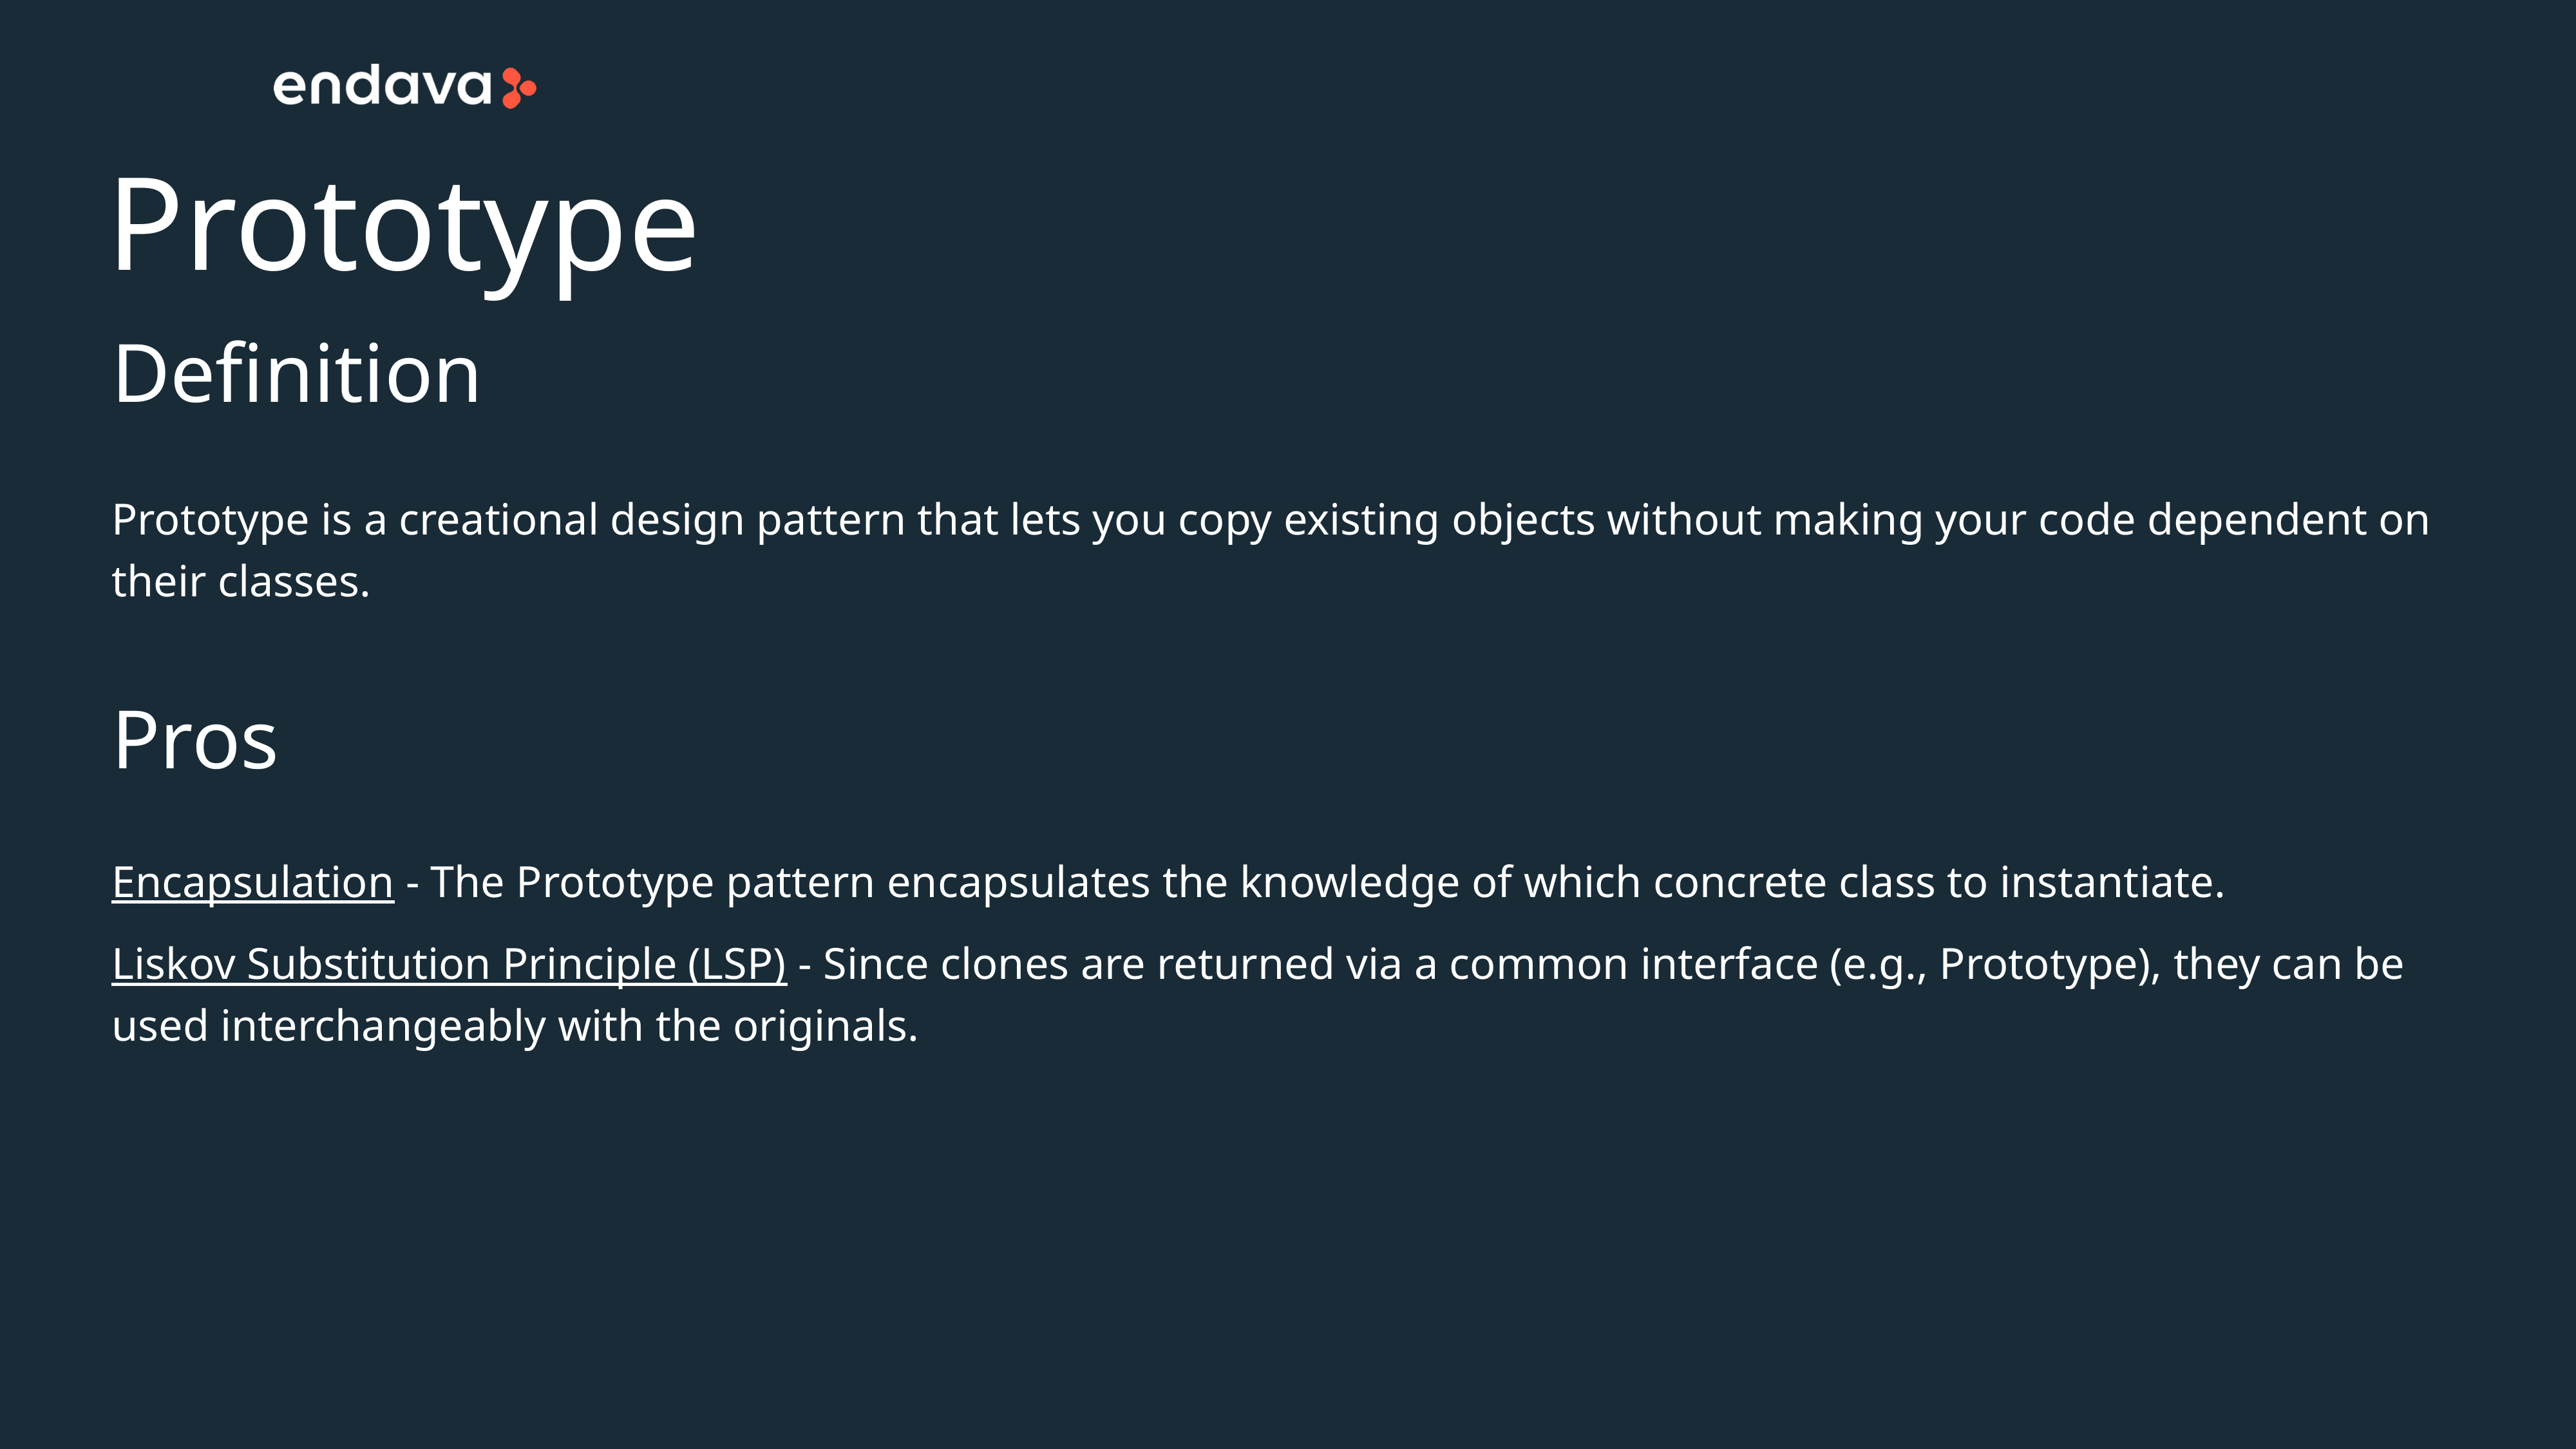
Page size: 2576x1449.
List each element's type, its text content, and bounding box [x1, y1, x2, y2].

text_box Definition [106, 296, 1566, 424]
text_box Prototype is a creational design pattern that lets you copy existing objects without making your code dependent on their classes. [106, 476, 2470, 611]
text_box Encapsulation - The Prototype pattern encapsulates the knowledge of which concrete class to instantiate. Liskov Substitution Principle (LSP) - Since clones are returned via a common interface (e.g., Prototype), they can be used interchangeably with the originals. [106, 838, 2470, 1055]
text_box Pros [106, 663, 1566, 790]
picture [274, 64, 536, 109]
title Prototype [106, 171, 797, 320]
